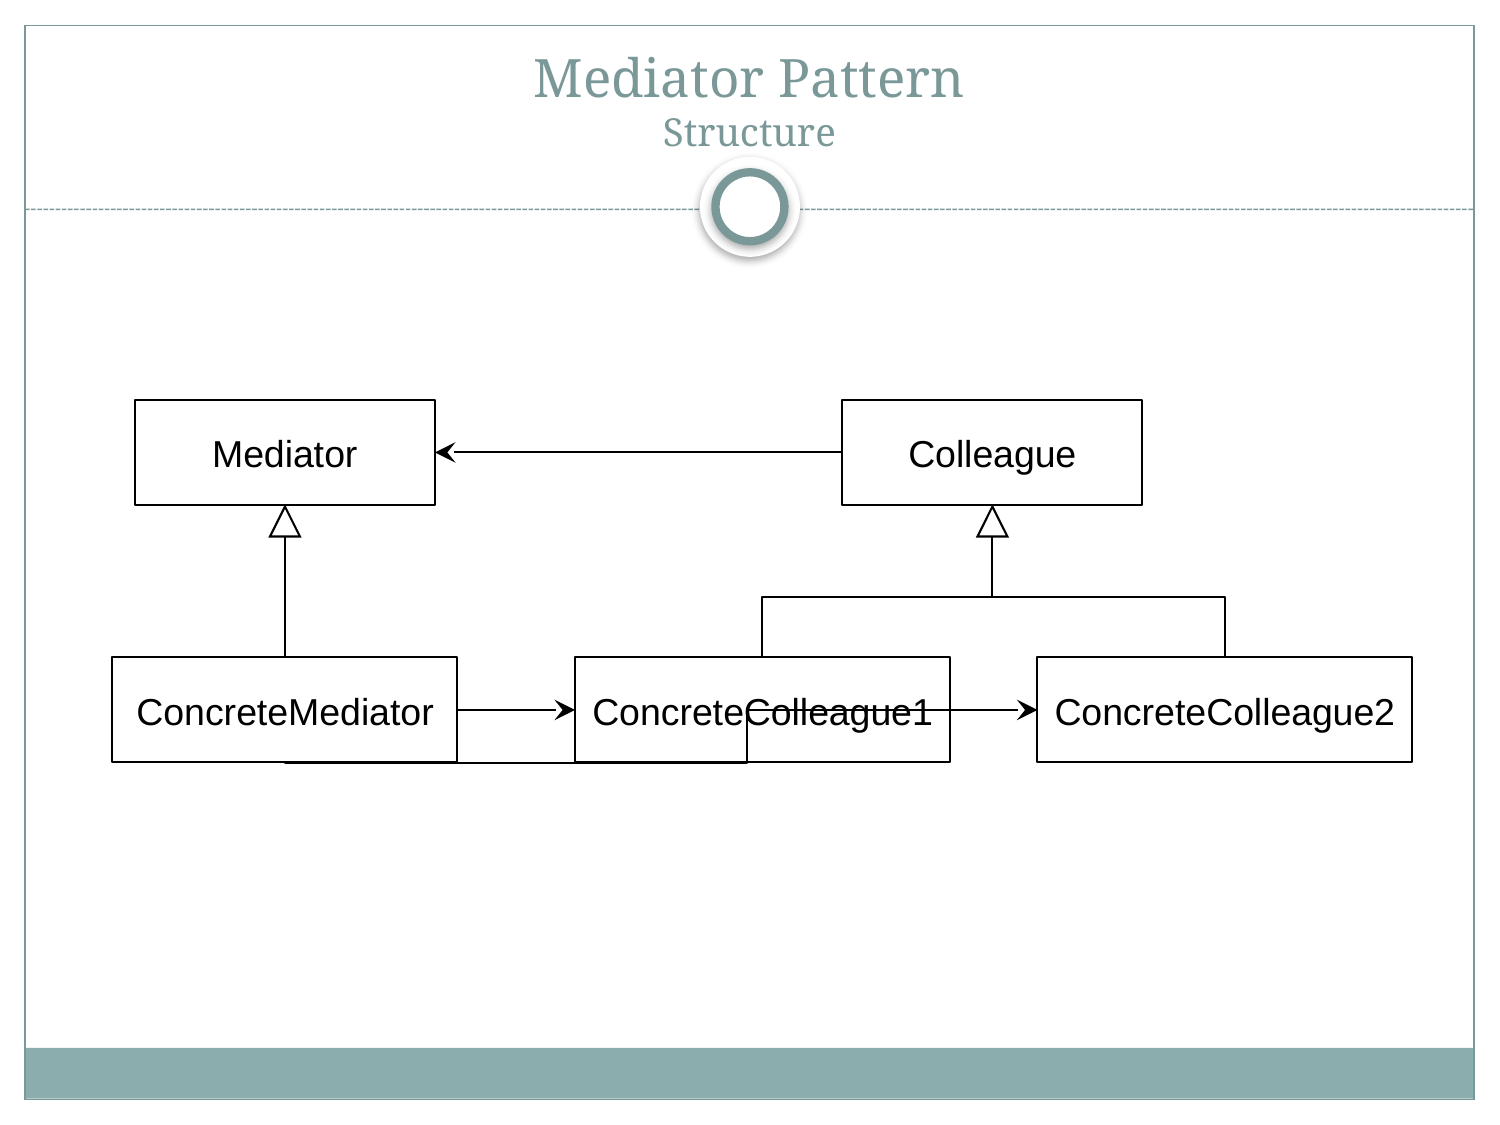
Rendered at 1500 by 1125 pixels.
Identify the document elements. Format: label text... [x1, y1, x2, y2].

text_box [977, 506, 1008, 537]
text_box Mediator [134, 399, 435, 505]
text_box [270, 506, 300, 537]
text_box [1047, 480, 1170, 714]
text_box ConcreteColleague1 [748, 711, 950, 763]
text_box ConcreteColleague2 [1037, 657, 1413, 763]
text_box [634, 359, 688, 1113]
text_box Colleague [842, 399, 1143, 505]
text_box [816, 481, 939, 713]
text_box ConcreteColleague1 [574, 657, 627, 761]
title Mediator Pattern Structure [49, 37, 1450, 162]
text_box ConcreteColleague1 [694, 657, 809, 761]
text_box ConcreteMediator [112, 657, 458, 763]
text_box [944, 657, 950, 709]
